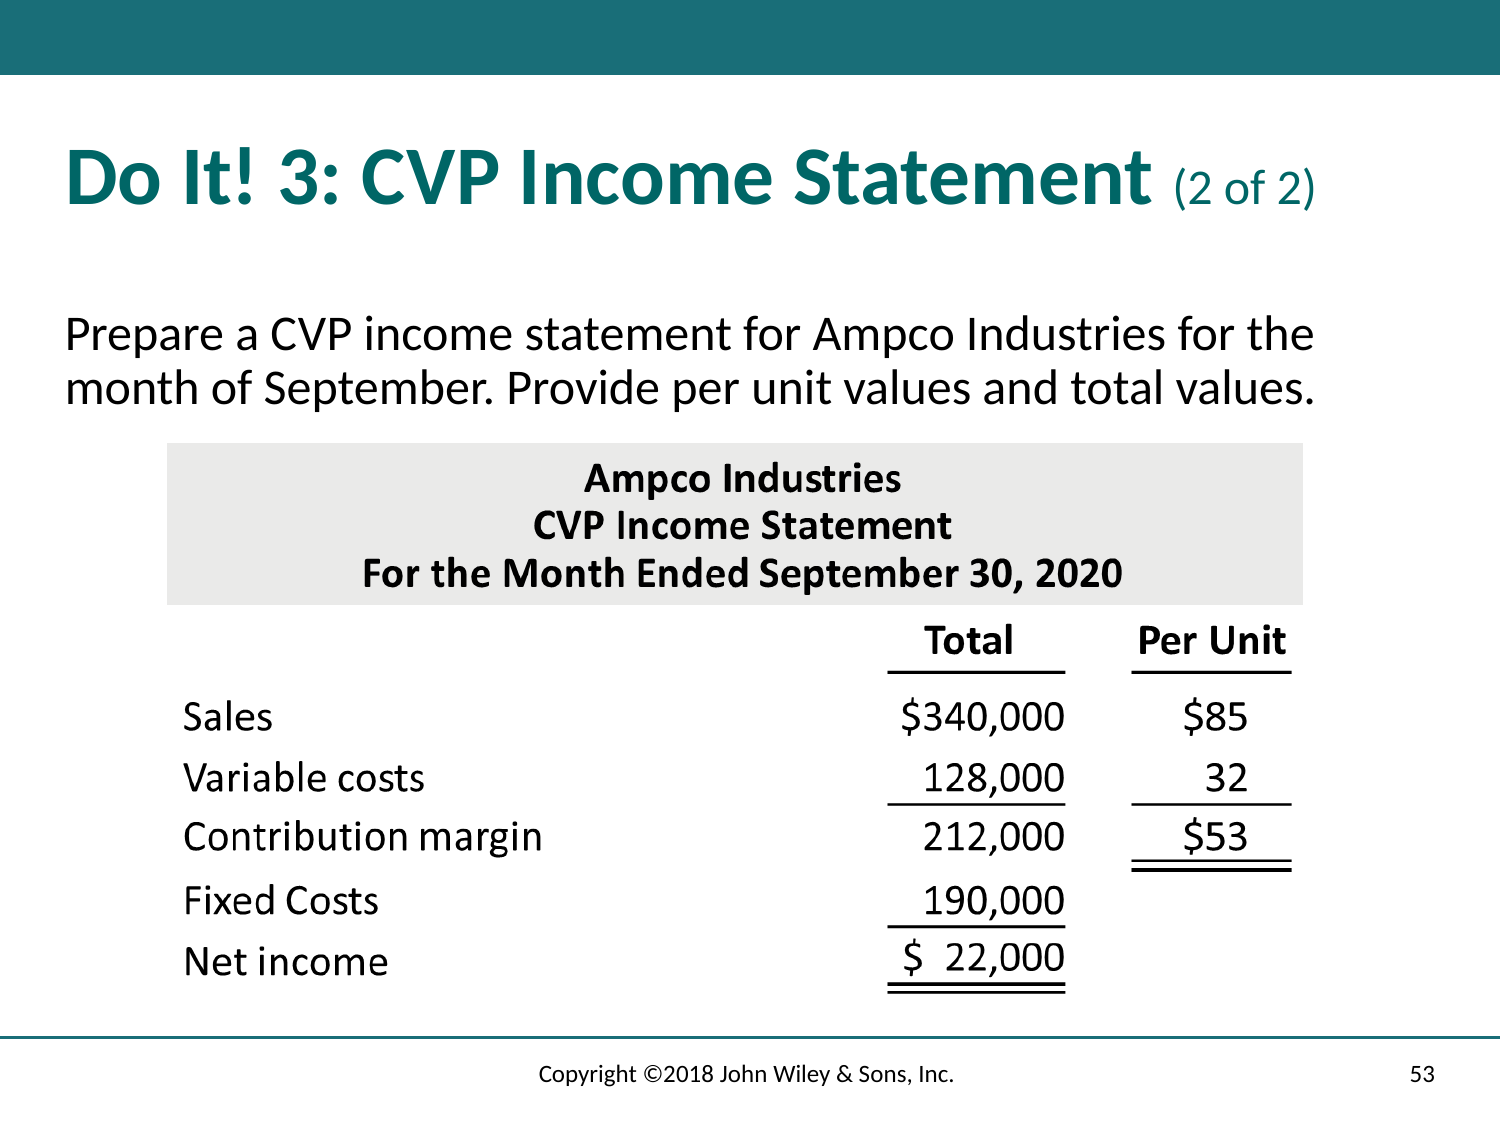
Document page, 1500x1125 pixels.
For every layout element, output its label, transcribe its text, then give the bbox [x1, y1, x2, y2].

footer Copyright ©2018 John Wiley & Sons, Inc. [496, 1042, 1004, 1103]
title Do It! 3: C V P Income Statement (2 of 2) [50, 125, 1450, 288]
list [167, 437, 1320, 1013]
list Prepare a C V P income statement for Ampco Industries for the month of September. Provide per unit values and total values. [50, 299, 1438, 425]
slide_number 53 [1059, 1042, 1450, 1103]
